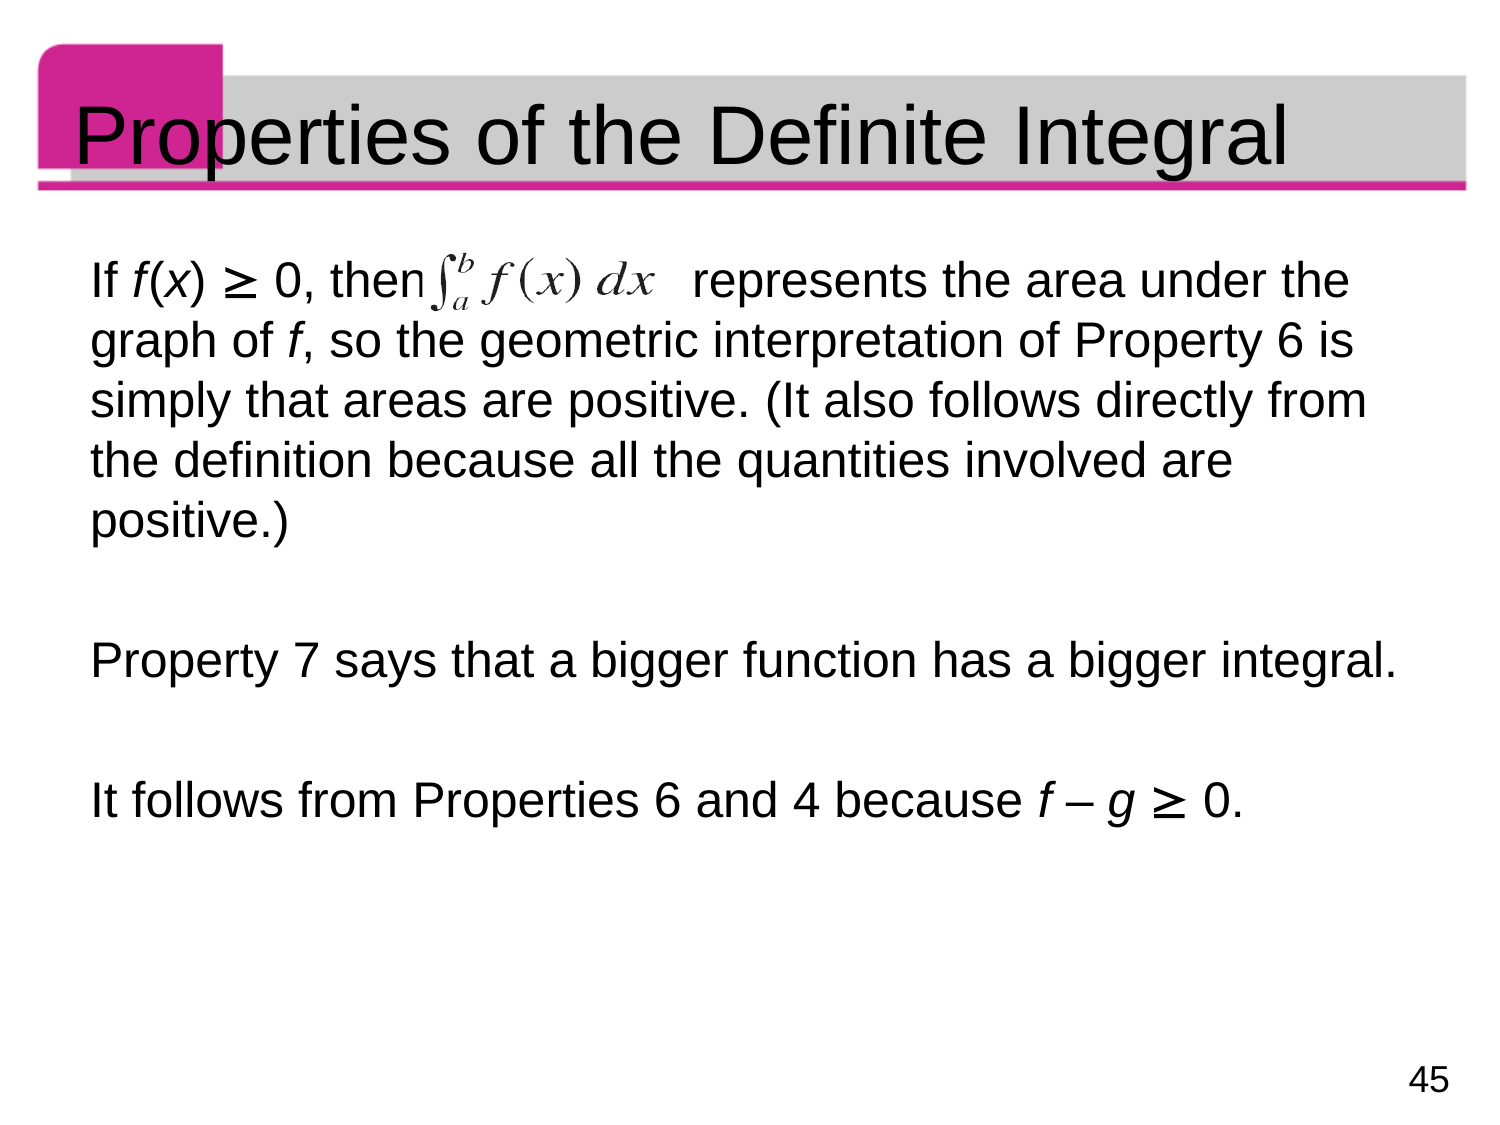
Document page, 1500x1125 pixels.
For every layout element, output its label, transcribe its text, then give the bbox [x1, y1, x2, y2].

picture [23, 37, 58, 211]
list If f (x)  0, then represents the area under the graph of f, so the geometric interpretation of Property 6 is simply that areas are positive. (It also follows directly from the definition because all the quantities involved are positive.) Property 7 says that a bigger function has a bigger integral. It follows from Properties 6 and 4 because f – g  0. [75, 239, 1425, 1103]
picture [1409, 37, 1488, 211]
picture [422, 245, 660, 314]
title Properties of the Definite Integral [58, 37, 1409, 225]
